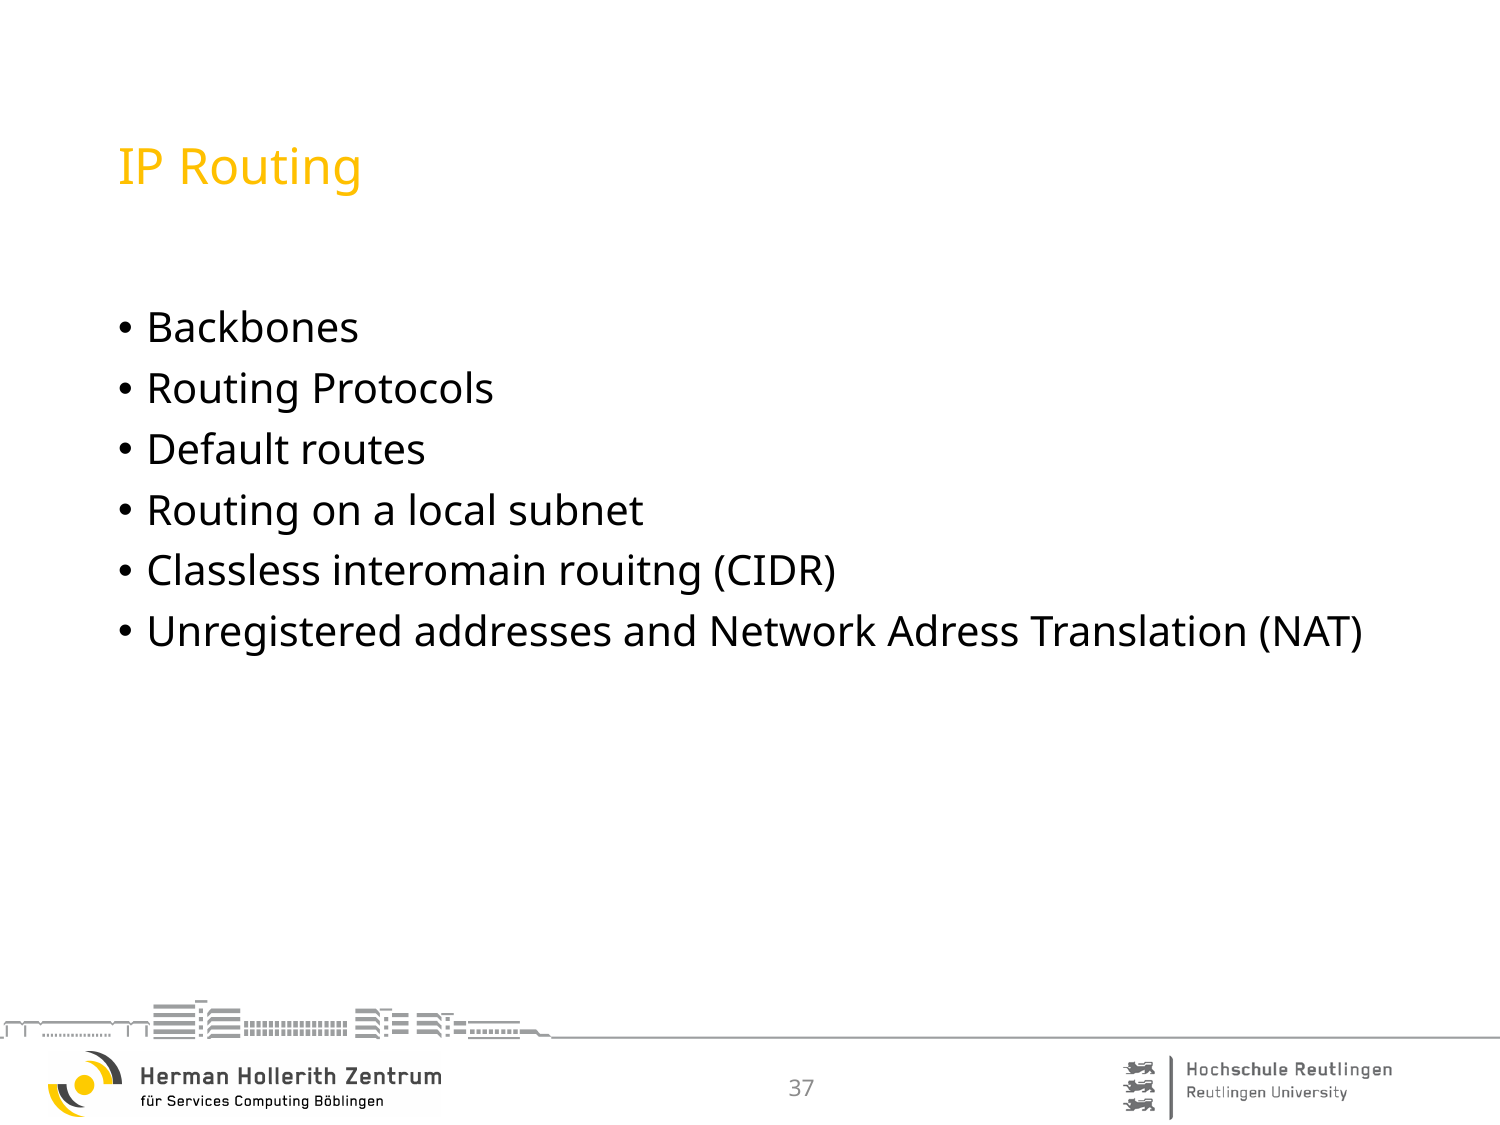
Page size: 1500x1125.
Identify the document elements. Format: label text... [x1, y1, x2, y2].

list Backbones Routing Protocols Default routes Routing on a local subnet Classless interomain rouitng (CIDR) Unregistered addresses and Network Adress Translation (NAT) [103, 299, 1397, 1014]
title IP Routing [103, 59, 1397, 278]
slide_number 37 [633, 1056, 971, 1117]
picture [0, 991, 1500, 1125]
